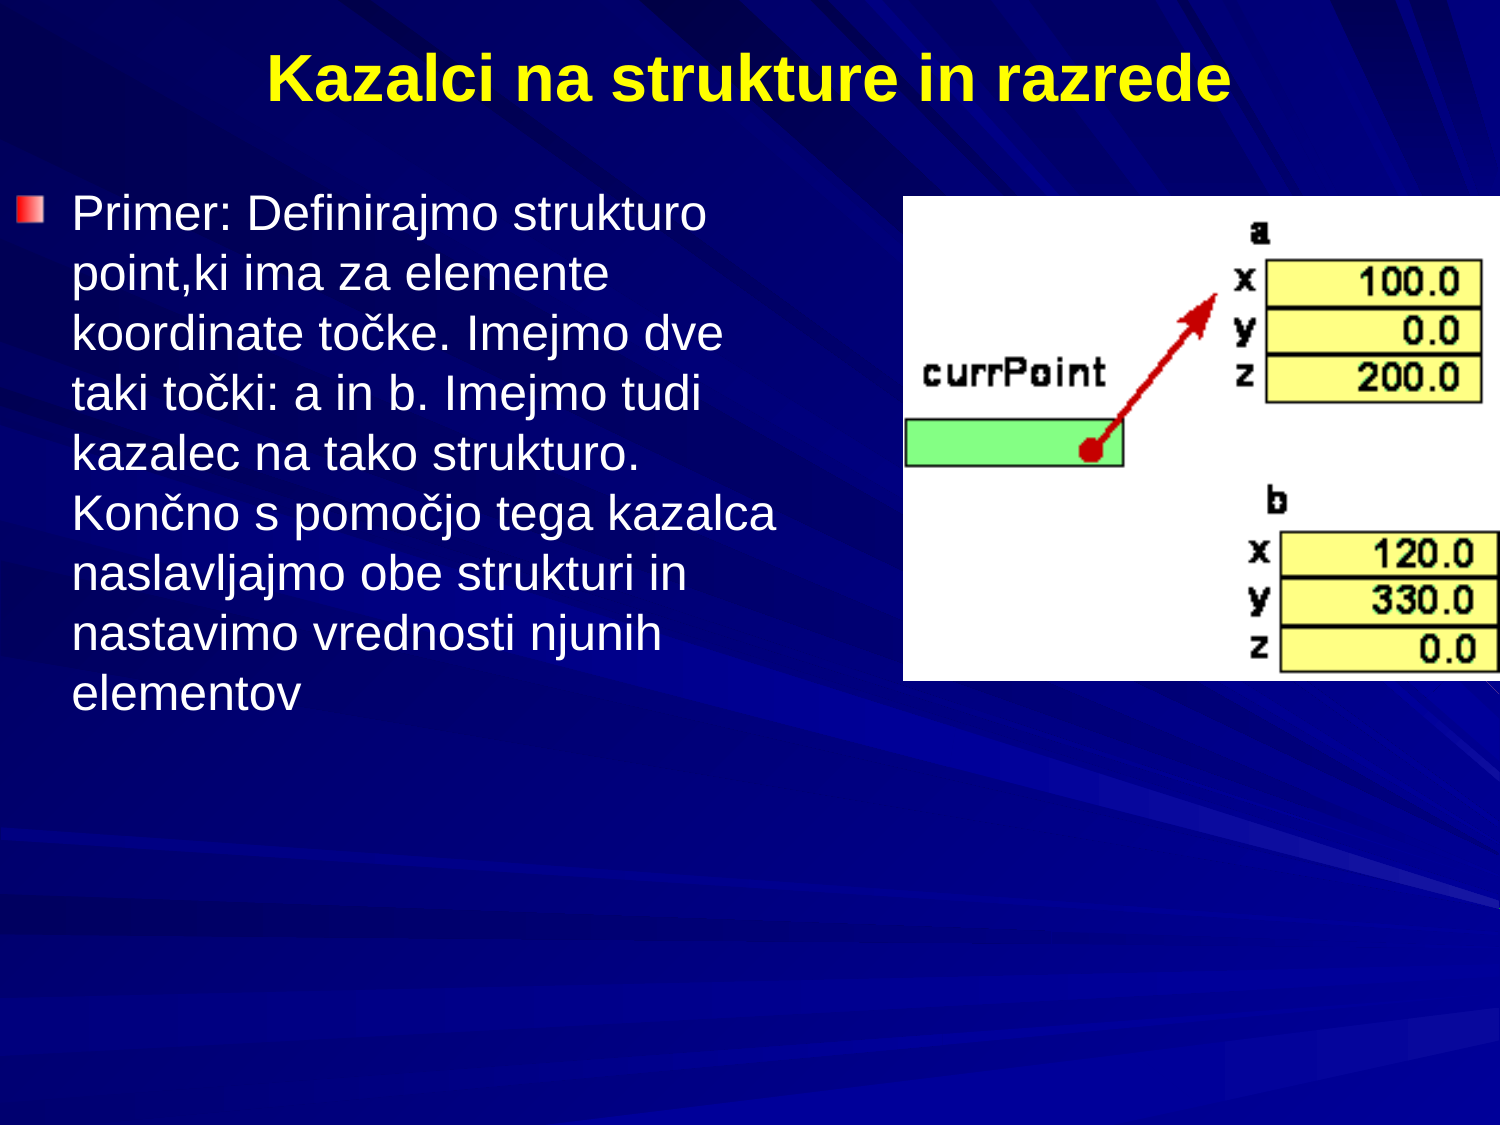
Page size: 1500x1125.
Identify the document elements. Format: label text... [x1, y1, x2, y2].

list Primer: Definirajmo strukturo point,ki ima za elemente koordinate točke. Imejmo dve taki točki: a in b. Imejmo tudi kazalec na tako strukturo. Končno s pomočjo tega kazalca naslavljajmo obe strukturi in nastavimo vrednosti njunih elementov [0, 172, 810, 705]
title Kazalci na strukture in razrede [75, 0, 1425, 149]
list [903, 196, 1500, 681]
picture [15, 194, 47, 226]
